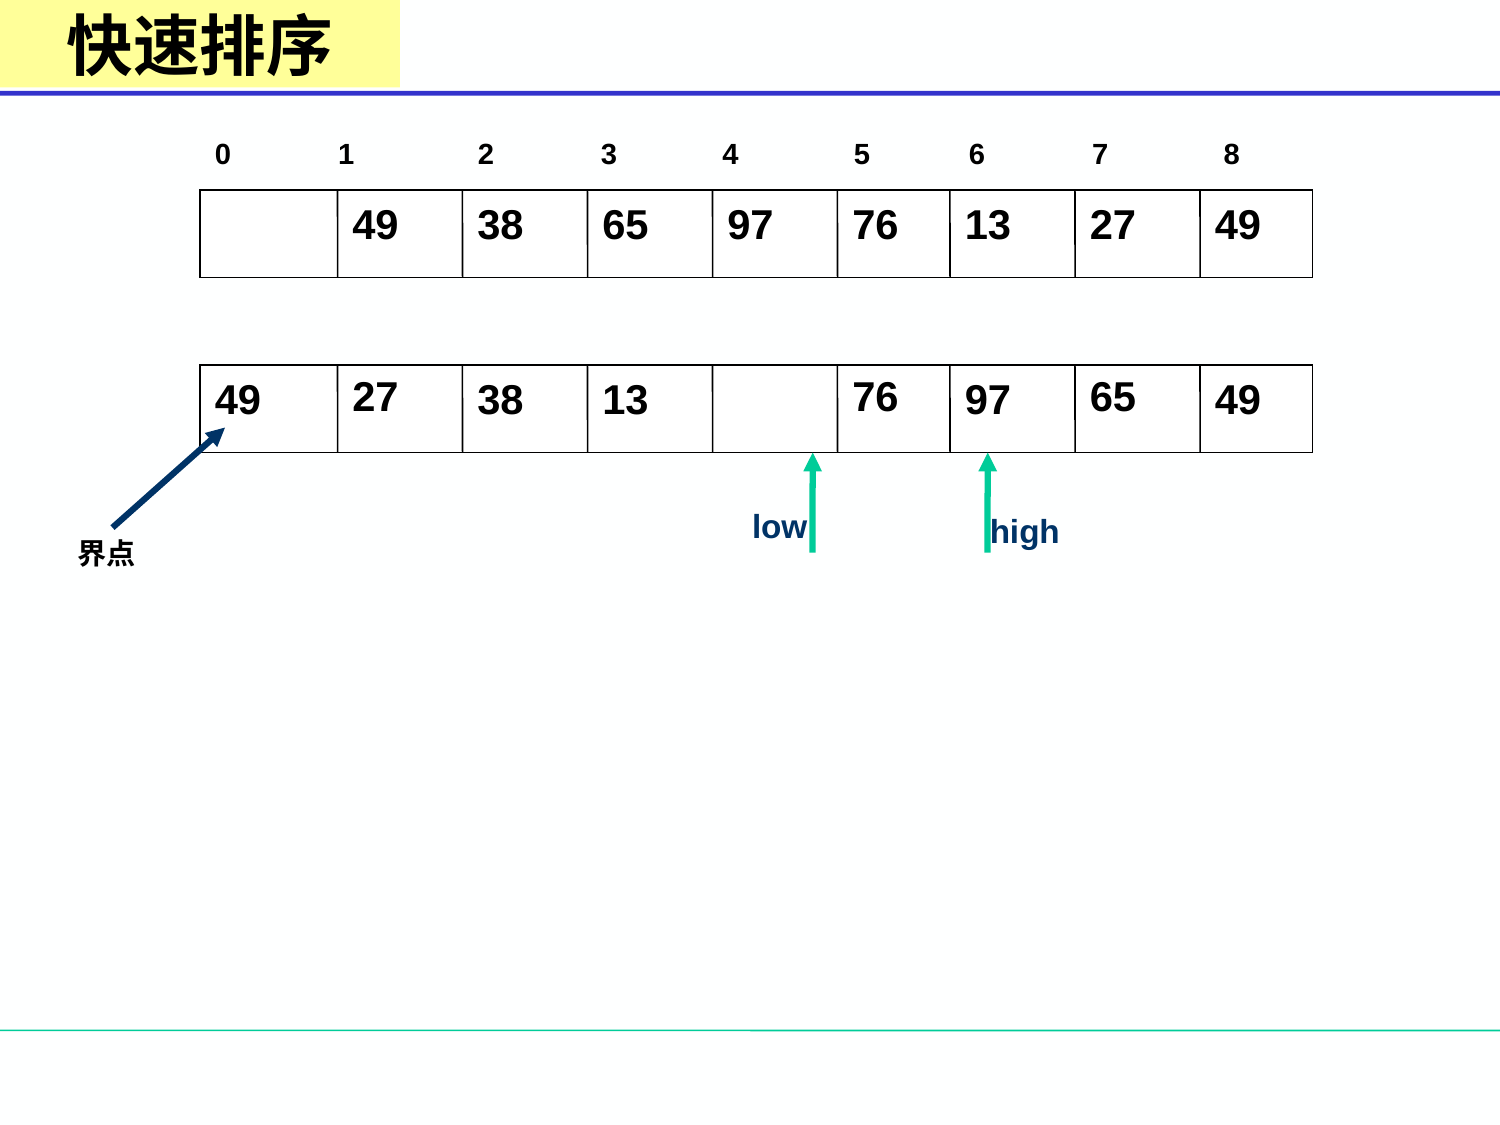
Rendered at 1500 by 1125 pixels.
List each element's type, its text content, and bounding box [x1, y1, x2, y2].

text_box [199, 364, 1313, 453]
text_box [199, 189, 1313, 278]
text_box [974, 452, 1113, 558]
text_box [737, 452, 876, 553]
text_box 界点 [62, 527, 188, 578]
text_box 0 1 2 3 4 5 6 7 8 [199, 127, 1313, 178]
text_box 快速排序 [0, 0, 400, 88]
